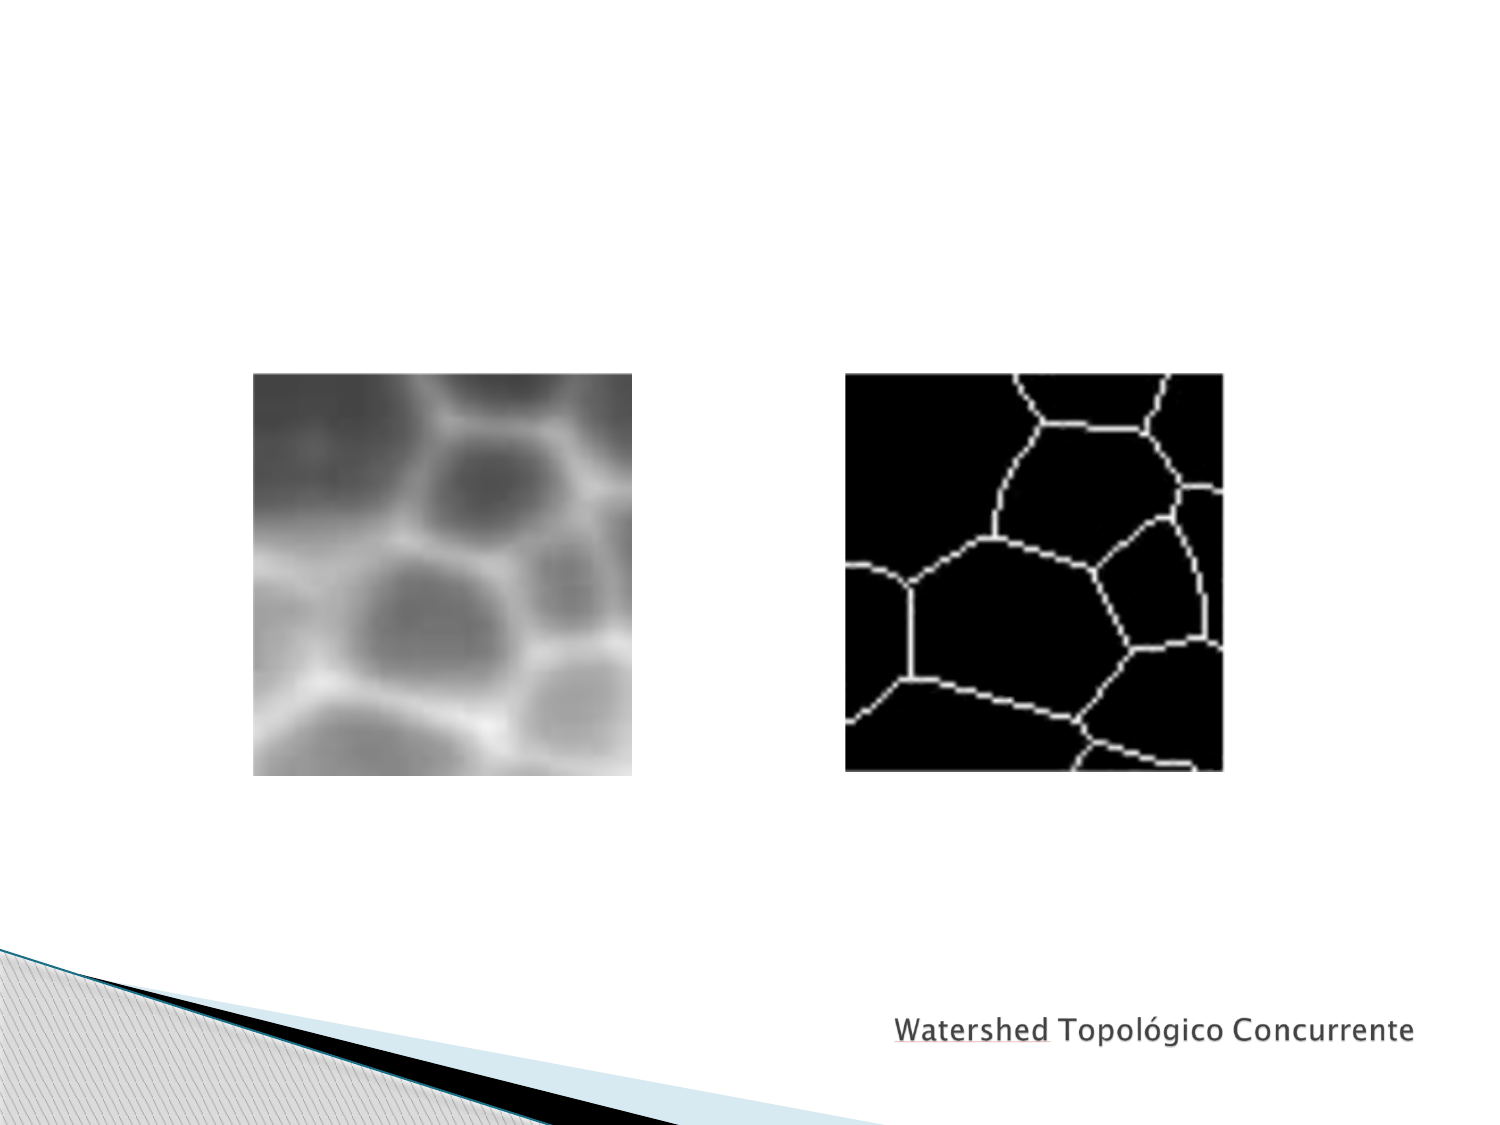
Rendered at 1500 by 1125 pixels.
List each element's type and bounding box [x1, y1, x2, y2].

picture [891, 1011, 1417, 1049]
list [253, 373, 633, 776]
picture [844, 373, 1225, 773]
